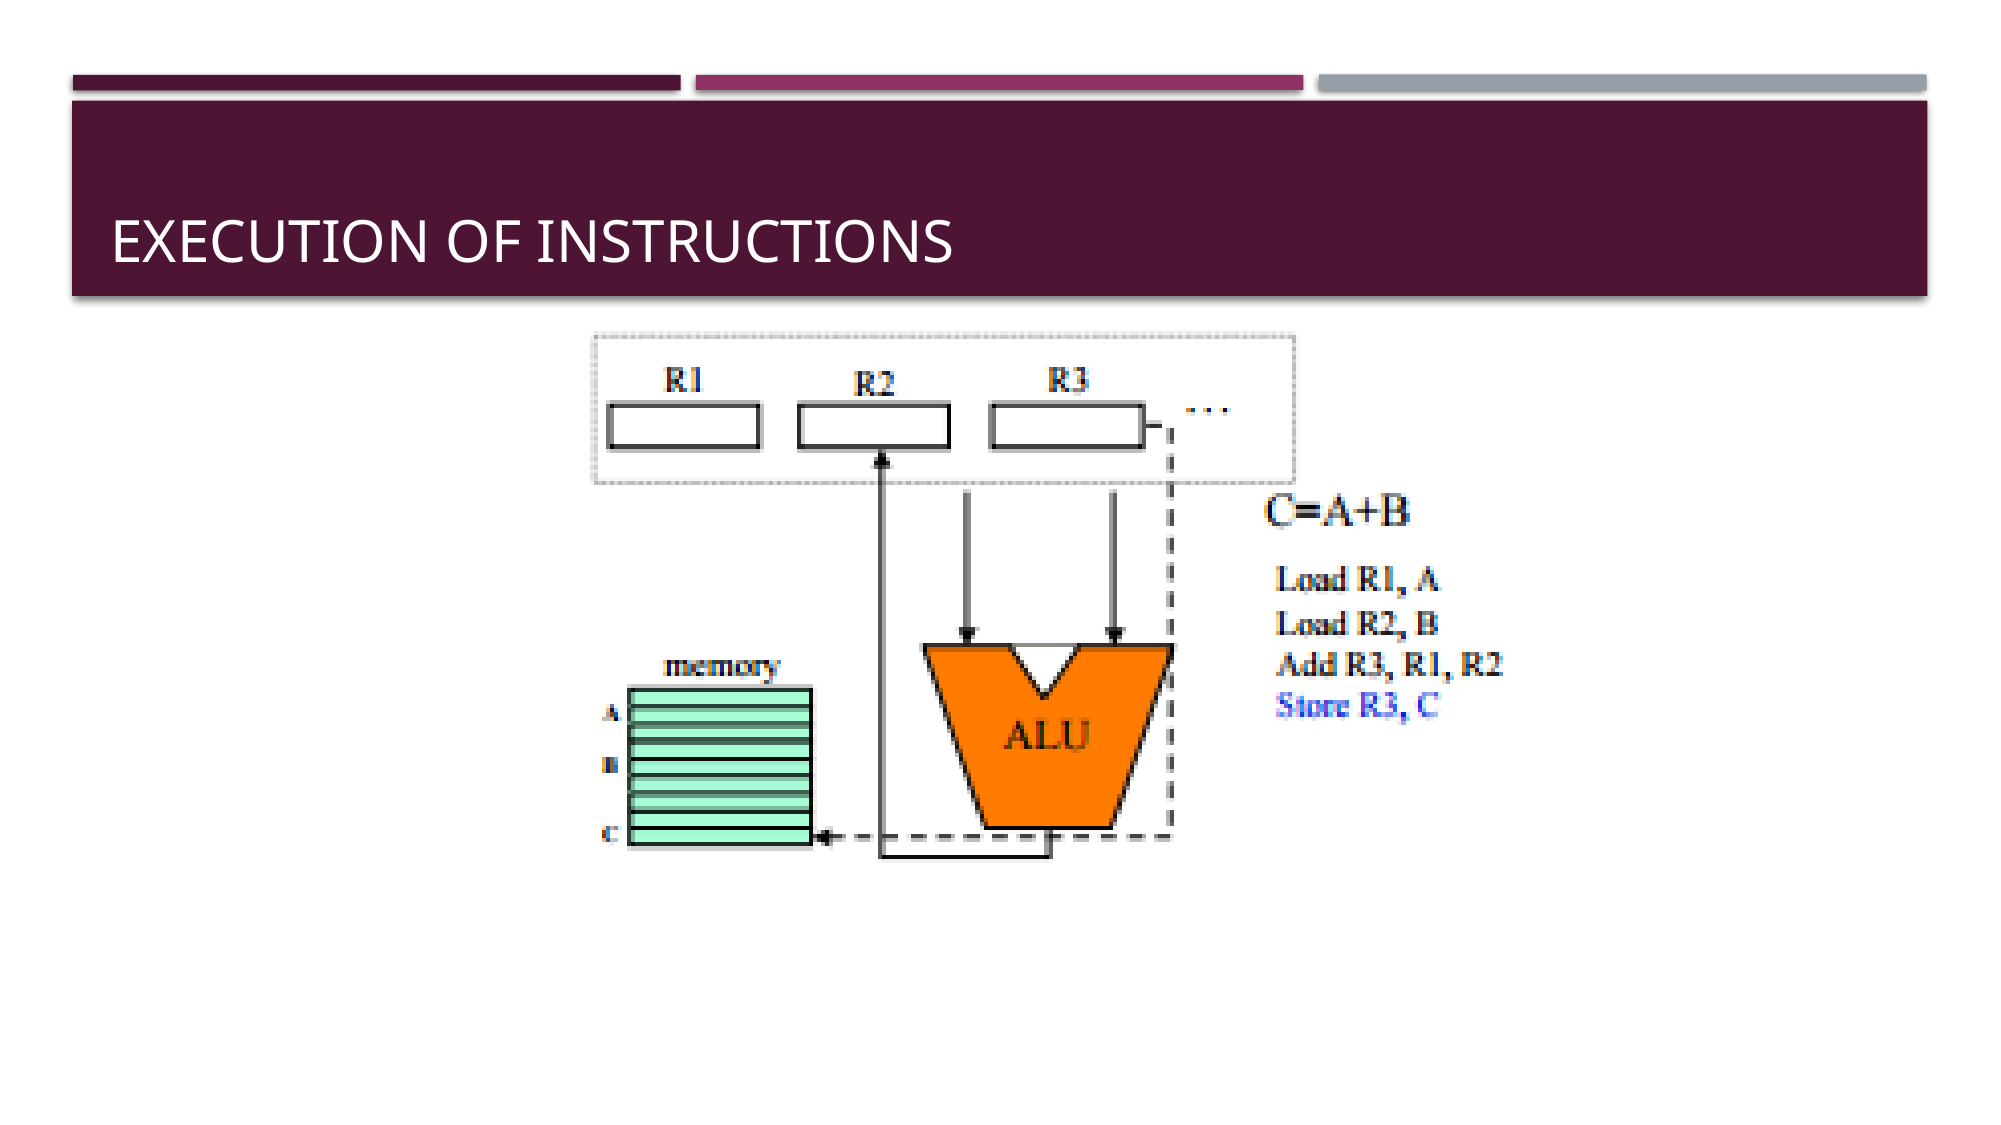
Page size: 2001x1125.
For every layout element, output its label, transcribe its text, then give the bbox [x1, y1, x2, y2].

picture [553, 314, 1544, 916]
title Execution of instructions [95, 115, 1905, 282]
